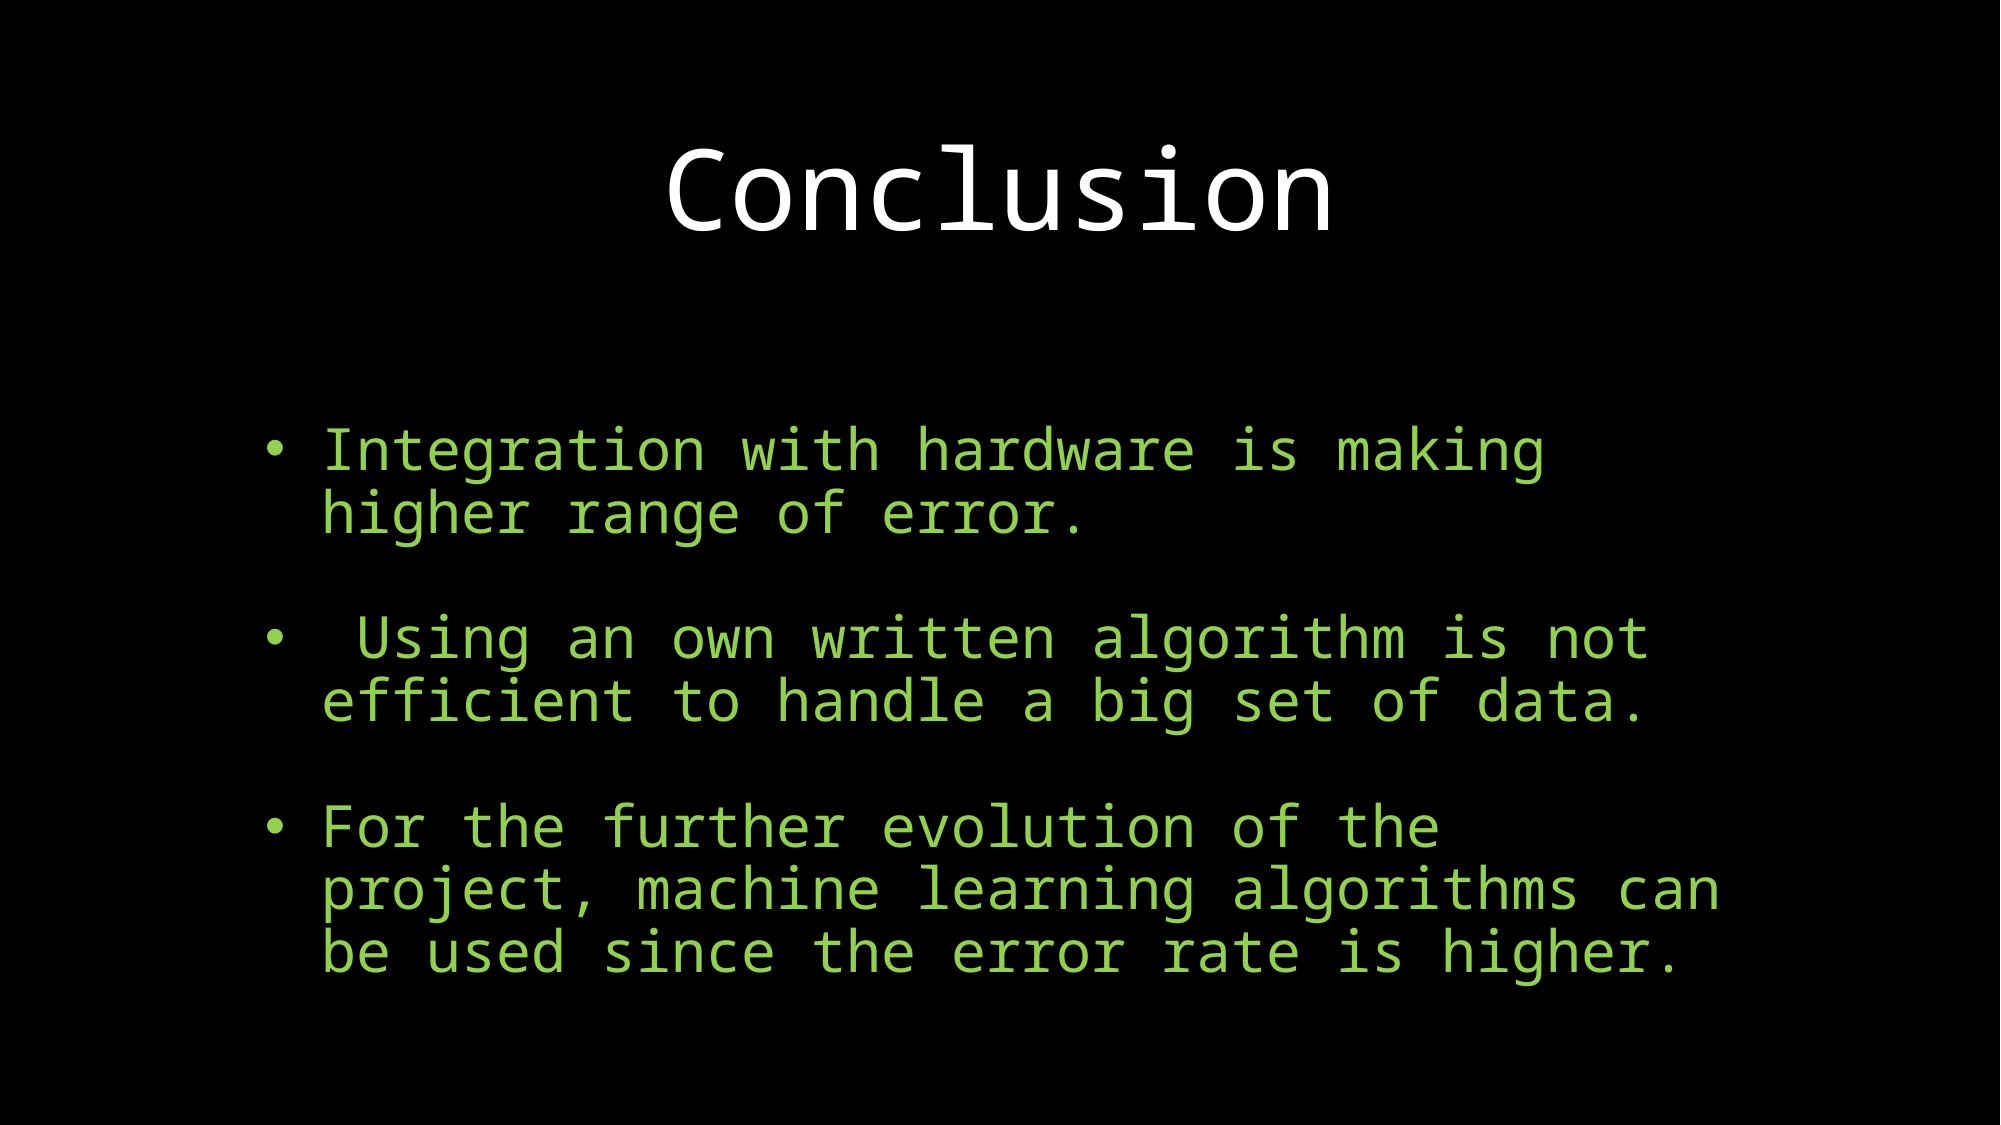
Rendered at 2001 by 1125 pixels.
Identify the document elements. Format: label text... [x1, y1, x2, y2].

list Integration with hardware is making higher range of error. Using an own written algorithm is not efficient to handle a big set of data. For the further evolution of the project, machine learning algorithms can be used since the error rate is higher. [249, 412, 1750, 1000]
title Conclusion [249, 62, 1750, 263]
